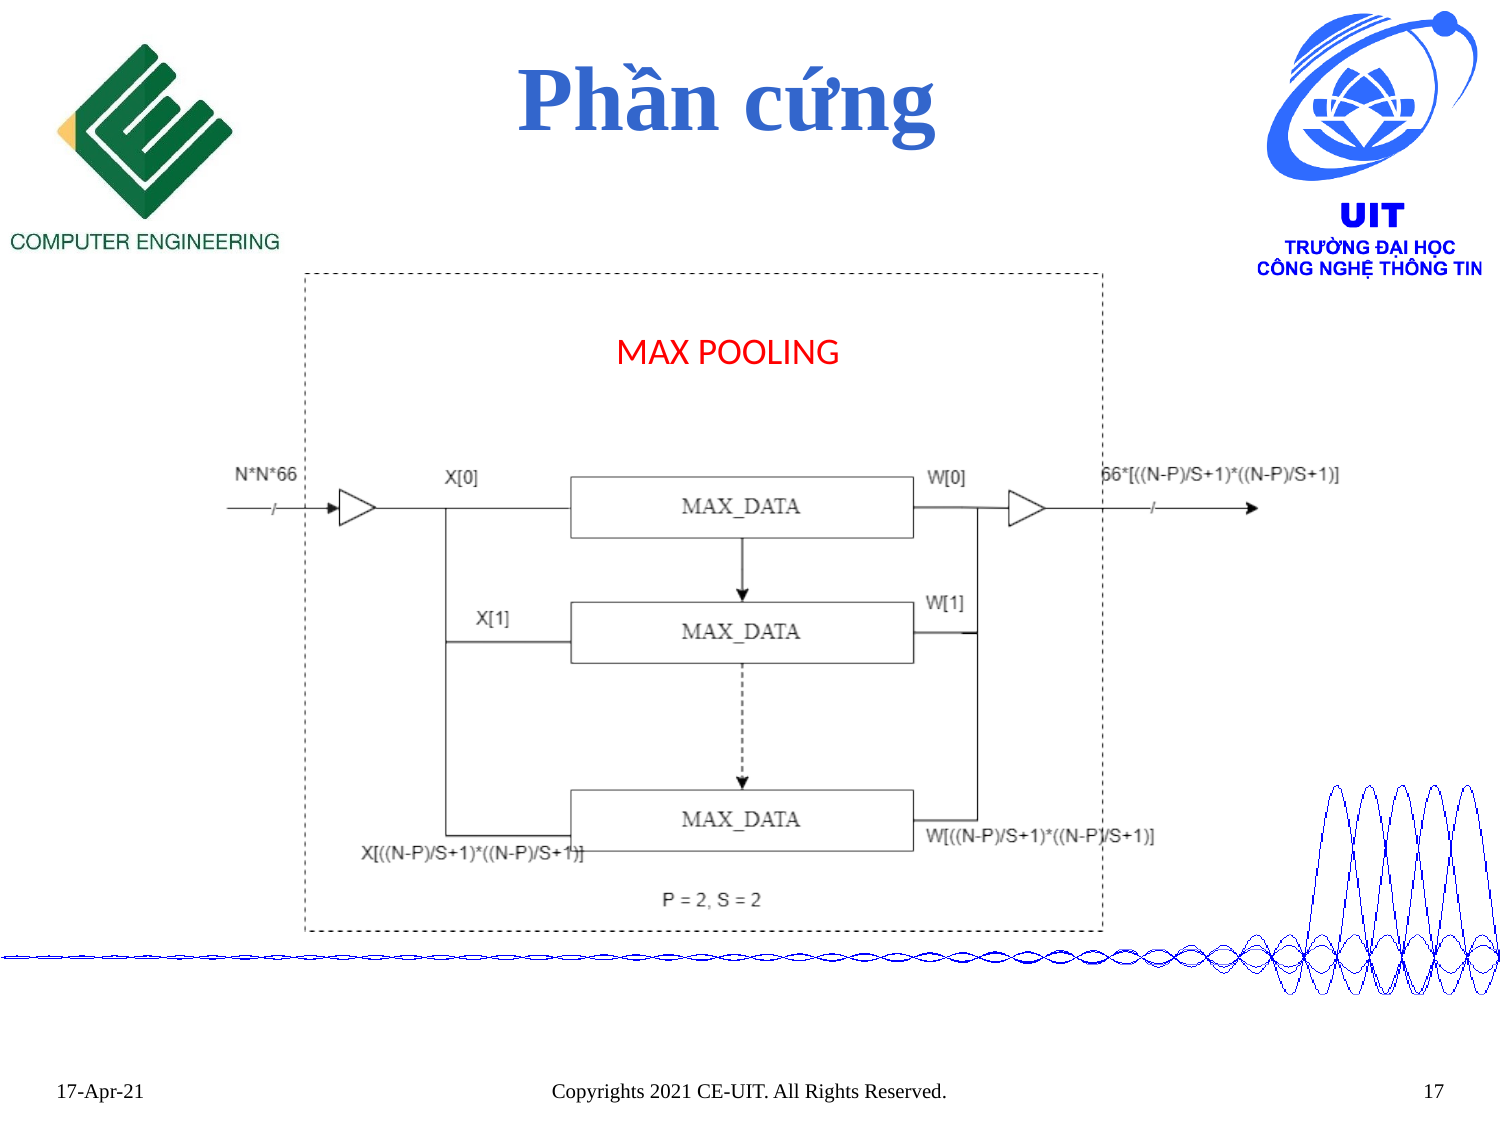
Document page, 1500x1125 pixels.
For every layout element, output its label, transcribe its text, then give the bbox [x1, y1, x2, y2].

picture [8, 34, 285, 254]
picture [1, 11, 1500, 995]
title Phần cứng [517, 39, 983, 151]
footer 17-Apr-21 [54, 1077, 150, 1106]
slide_number Copyrights 2021 CE-UIT. All Rights Reserved. [549, 1077, 951, 1105]
slide_number 17 [1417, 1077, 1451, 1105]
